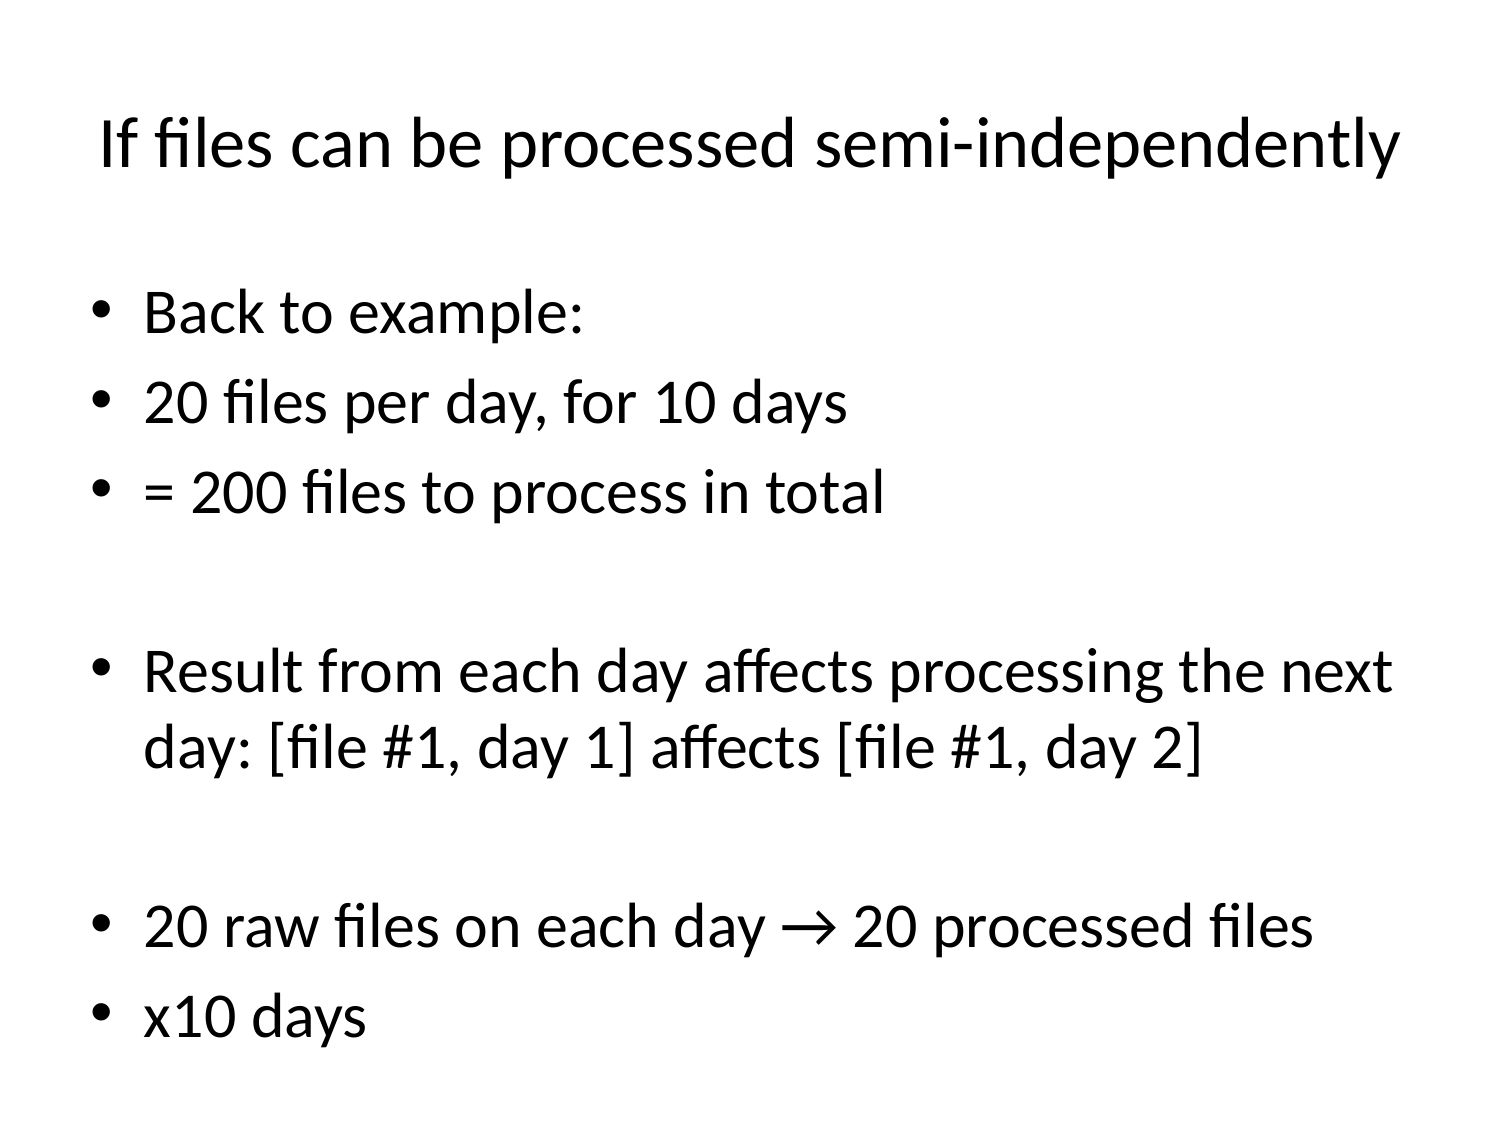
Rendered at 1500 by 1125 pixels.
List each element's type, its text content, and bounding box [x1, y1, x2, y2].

title If files can be processed semi-independently [75, 45, 1425, 233]
list Back to example: 20 files per day, for 10 days = 200 files to process in total Result from each day affects processing the next day: [file #1, day 1] affects [file #1, day 2] 20 raw files on each day → 20 processed files x10 days [75, 262, 1425, 1059]
